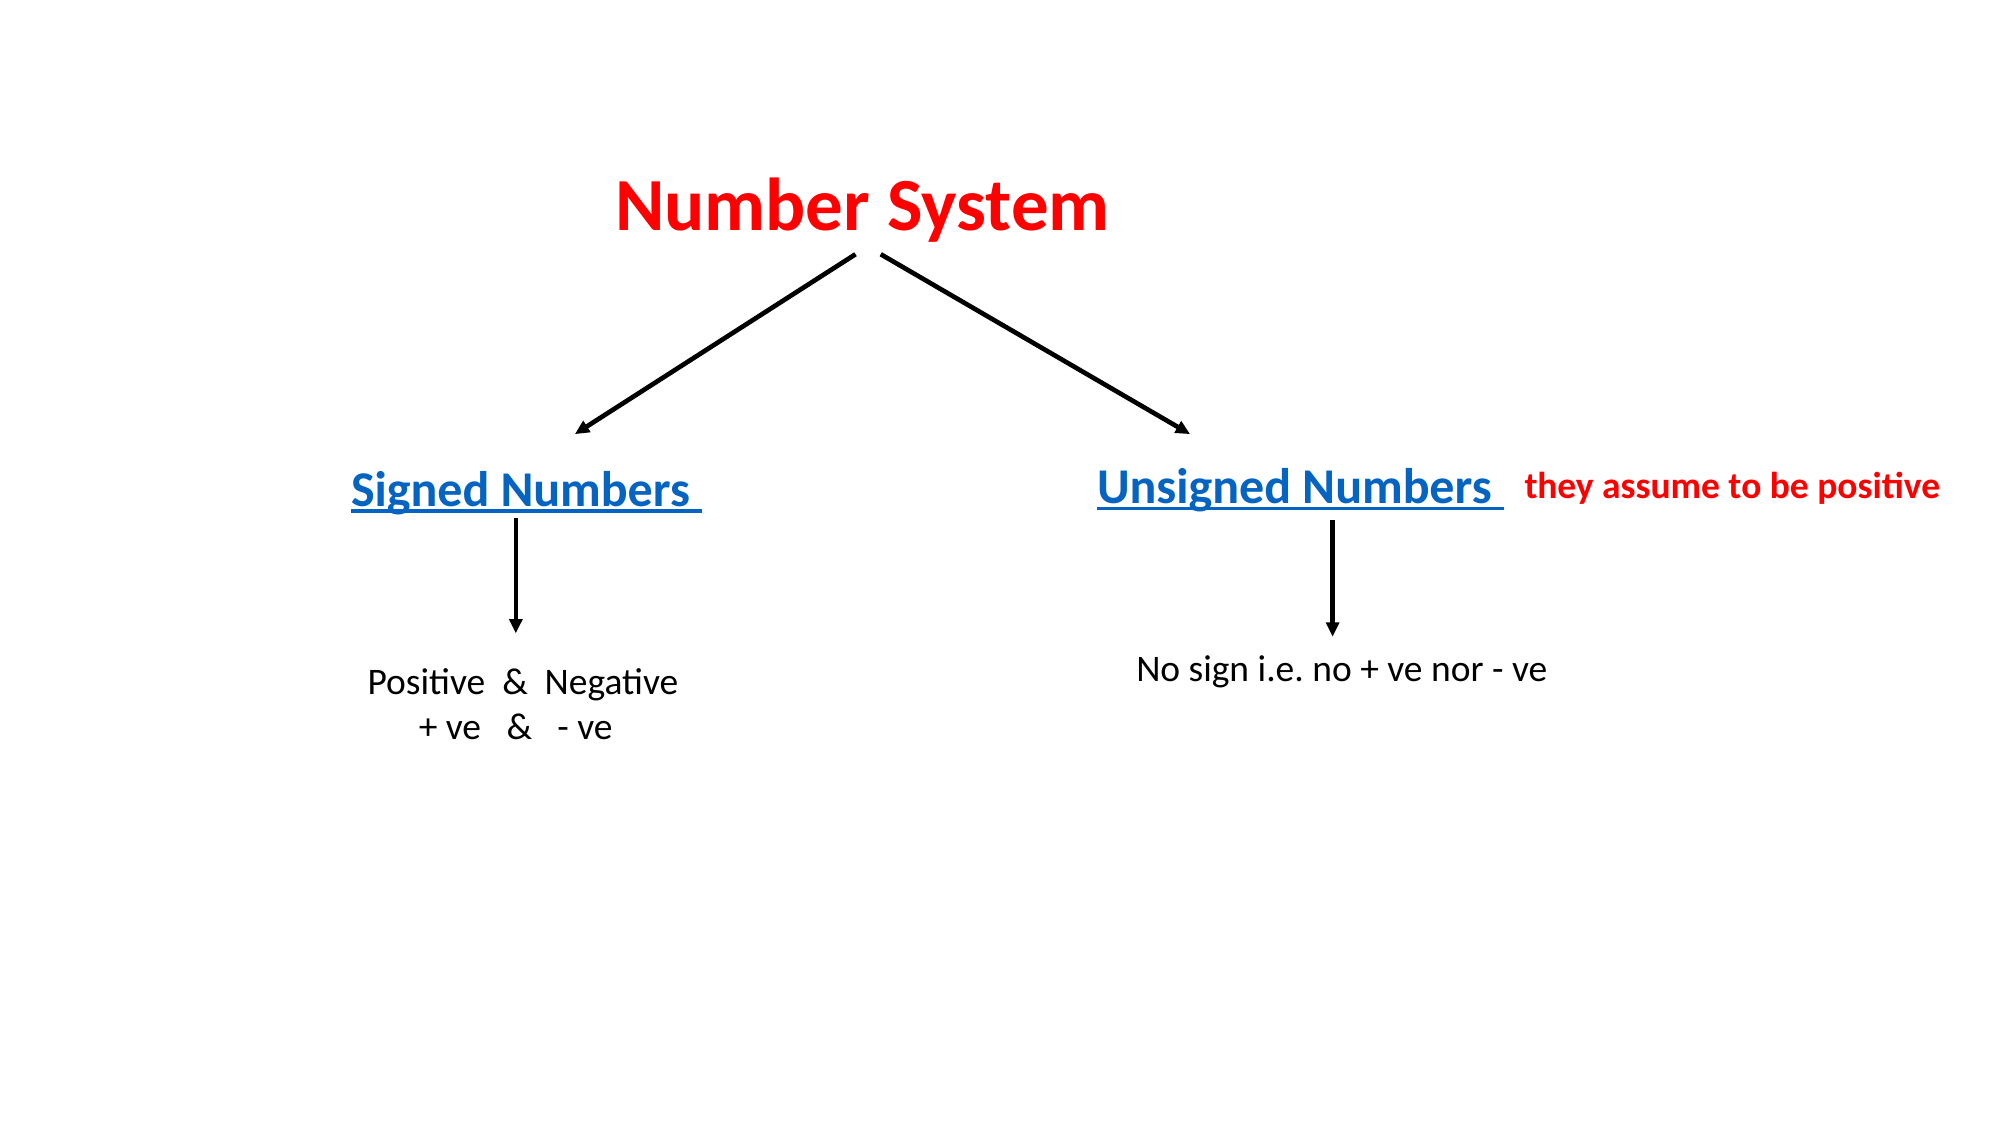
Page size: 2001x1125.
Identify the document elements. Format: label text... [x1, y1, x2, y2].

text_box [880, 254, 1190, 434]
text_box Number System [600, 148, 1817, 253]
text_box Signed Numbers [336, 448, 733, 524]
text_box Unsigned Numbers [1082, 445, 1583, 521]
text_box No sign i.e. no + ve nor - ve [1121, 636, 1583, 697]
text_box Positive & Negative + ve & - ve [344, 649, 806, 755]
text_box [575, 254, 856, 434]
text_box they assume to be positive [1501, 453, 1963, 513]
